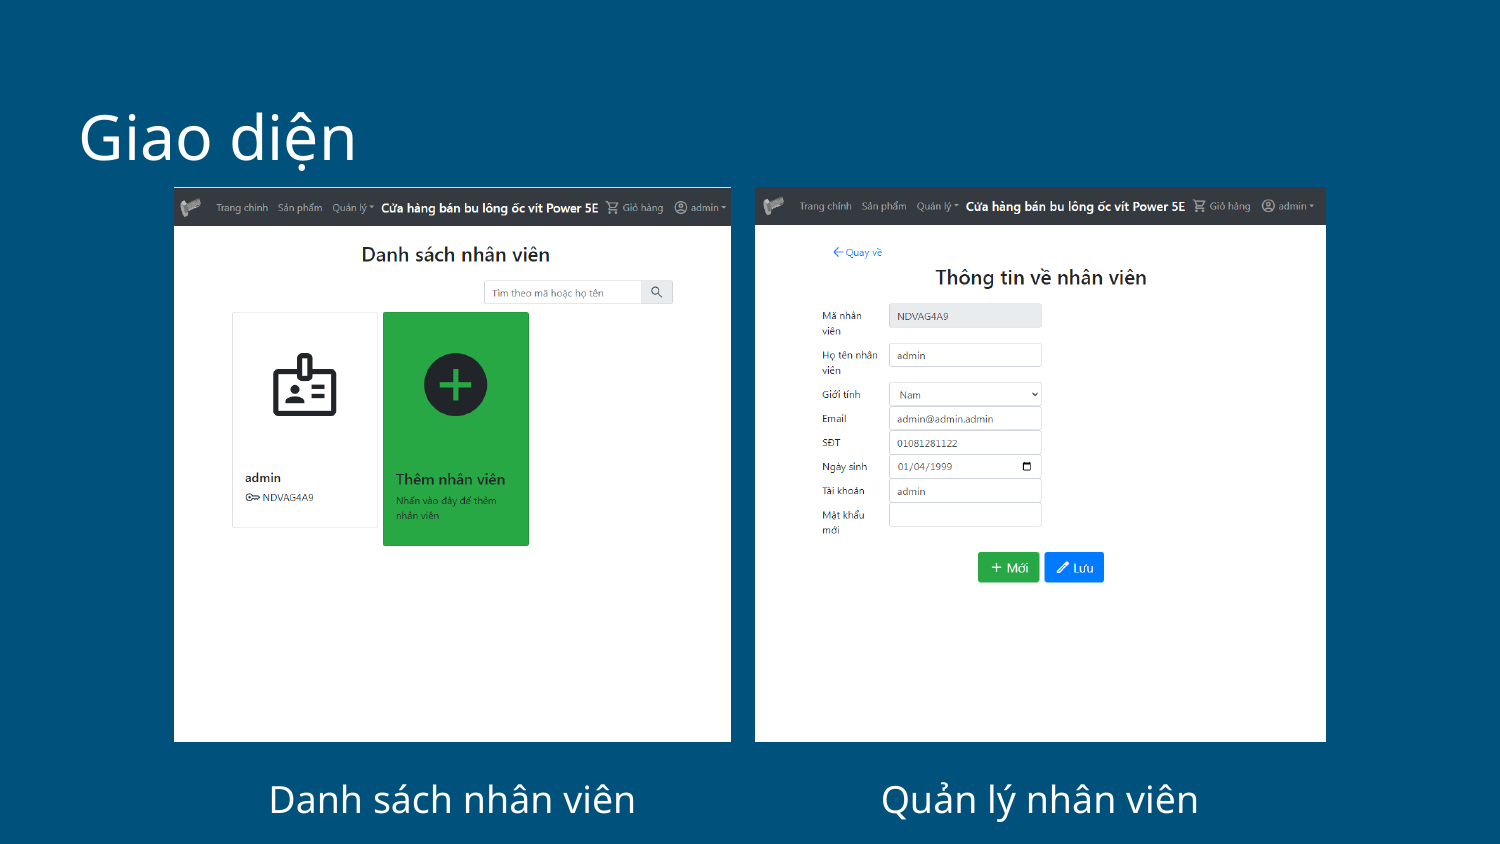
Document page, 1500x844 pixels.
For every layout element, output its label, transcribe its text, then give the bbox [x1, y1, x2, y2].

picture [756, 188, 1325, 741]
title Giao diện [63, 75, 1437, 188]
text_box Quản lý nhân viên [755, 760, 1326, 836]
picture [175, 188, 730, 741]
text_box Danh sách nhân viên [174, 760, 731, 836]
